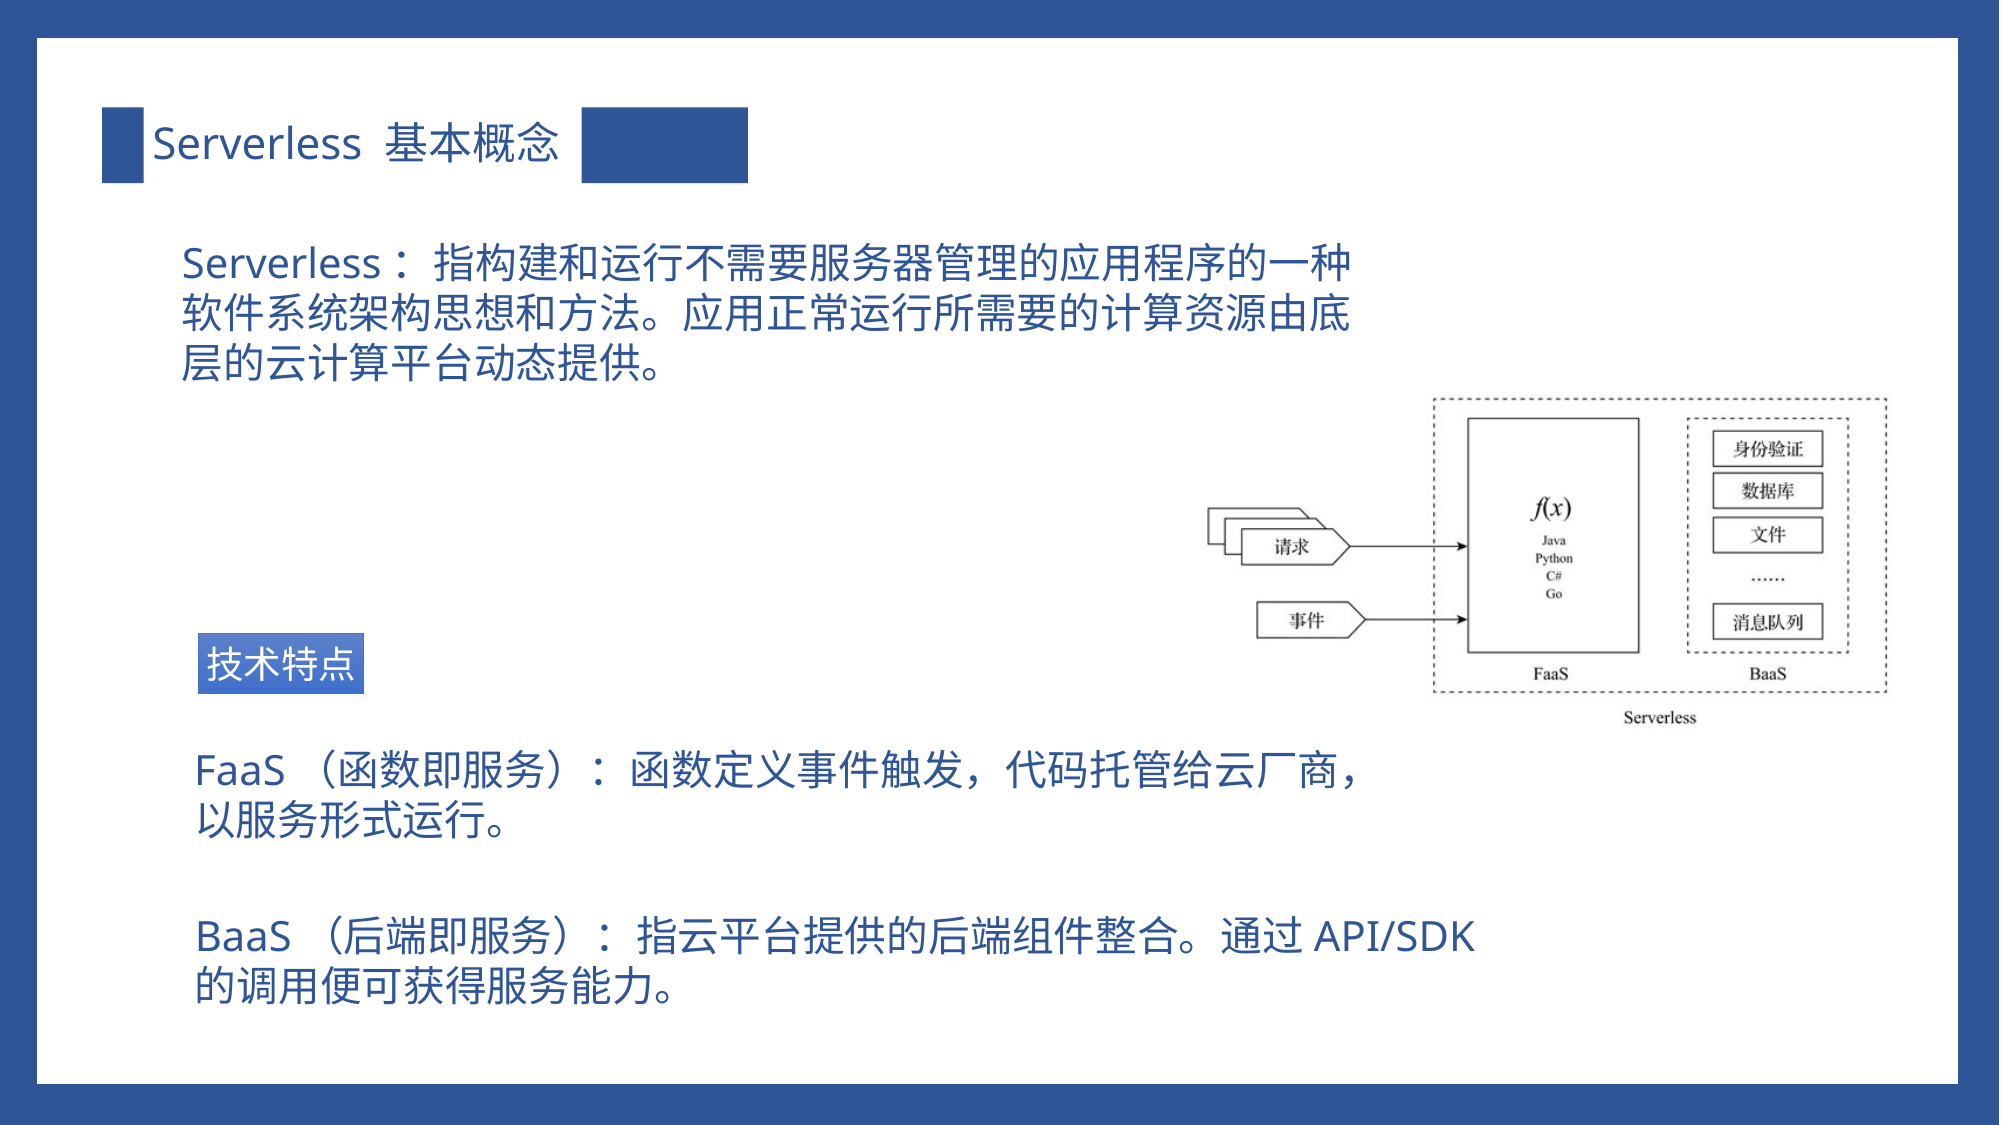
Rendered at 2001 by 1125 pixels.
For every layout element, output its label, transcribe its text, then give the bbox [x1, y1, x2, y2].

text_box BaaS（后端即服务）：指云平台提供的后端组件整合。通过API/SDK 的调用便可获得服务能力。 [187, 902, 1483, 1018]
picture [1191, 392, 1893, 729]
text_box Serverless：指构建和运行不需要服务器管理的应用程序的一种 软件系统架构思想和方法。应用正常运行所需要的计算资源由底 层的云计算平台动态提供。 [174, 229, 1360, 395]
title Serverless 基本概念 [144, 106, 582, 184]
text_box 技术特点 [198, 633, 364, 694]
text_box FaaS（函数即服务）：函数定义事件触发，代码托管给云厂商， 以服务形式运行。 [186, 736, 1389, 852]
